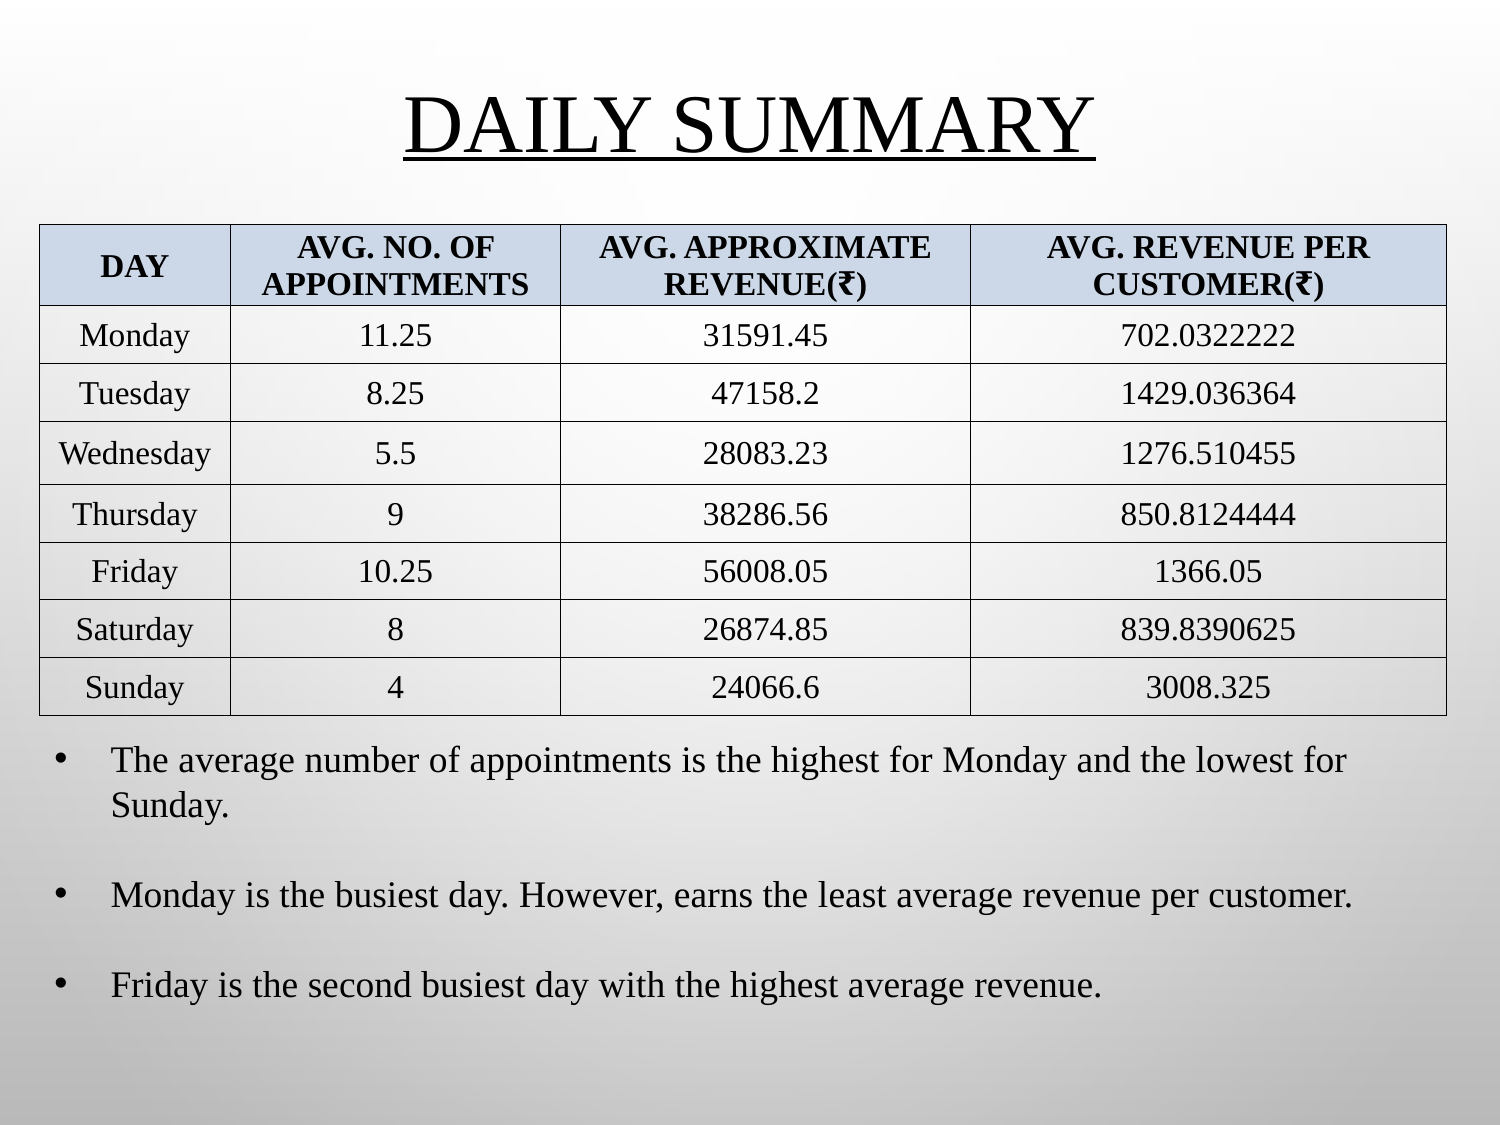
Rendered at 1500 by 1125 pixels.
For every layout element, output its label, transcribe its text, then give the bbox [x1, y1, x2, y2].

table_cell 28083.23 [561, 422, 970, 484]
table_header AVG. REVENUE PER CUSTOMER(₹) [971, 225, 1446, 305]
table_cell 850.8124444 [971, 485, 1446, 542]
table_cell 10.25 [231, 543, 560, 599]
table_cell 8.25 [231, 364, 560, 421]
table_cell Tuesday [40, 364, 230, 421]
table_cell 24066.6 [561, 658, 970, 715]
table_header DAY [40, 225, 230, 305]
text_box The average number of appointments is the highest for Monday and the lowest for Sunday. Monday is the busiest day. However, earns the least average revenue per customer. Friday is the second busiest day with the highest average revenue. [39, 727, 1422, 1063]
table_cell 38286.56 [561, 485, 970, 542]
table_cell 1366.05 [971, 543, 1446, 599]
table_cell 1429.036364 [971, 364, 1446, 421]
table_cell Saturday [40, 600, 230, 657]
table_cell Thursday [40, 485, 230, 542]
table_cell 4 [231, 658, 560, 715]
table_cell 26874.85 [561, 600, 970, 657]
table_cell Friday [40, 543, 230, 599]
table_header AVG. APPROXIMATE REVENUE(₹) [561, 225, 970, 305]
table_cell 56008.05 [561, 543, 970, 599]
table_cell 8 [231, 600, 560, 657]
table_cell 3008.325 [971, 658, 1446, 715]
table_header AVG. NO. OF APPOINTMENTS [231, 225, 560, 305]
table_cell 47158.2 [561, 364, 970, 421]
table_cell Monday [40, 306, 230, 363]
table_cell 5.5 [231, 422, 560, 484]
table_cell Wednesday [40, 422, 230, 484]
table_cell Sunday [40, 658, 230, 715]
table_cell 31591.45 [561, 306, 970, 363]
table_cell 1276.510455 [971, 422, 1446, 484]
table_cell 702.0322222 [971, 306, 1446, 363]
table_cell 9 [231, 485, 560, 542]
text_box DAILY SUMMARY [74, 25, 1425, 213]
table_cell 839.8390625 [971, 600, 1446, 657]
picture [0, 0, 1500, 1125]
table_cell 11.25 [231, 306, 560, 363]
